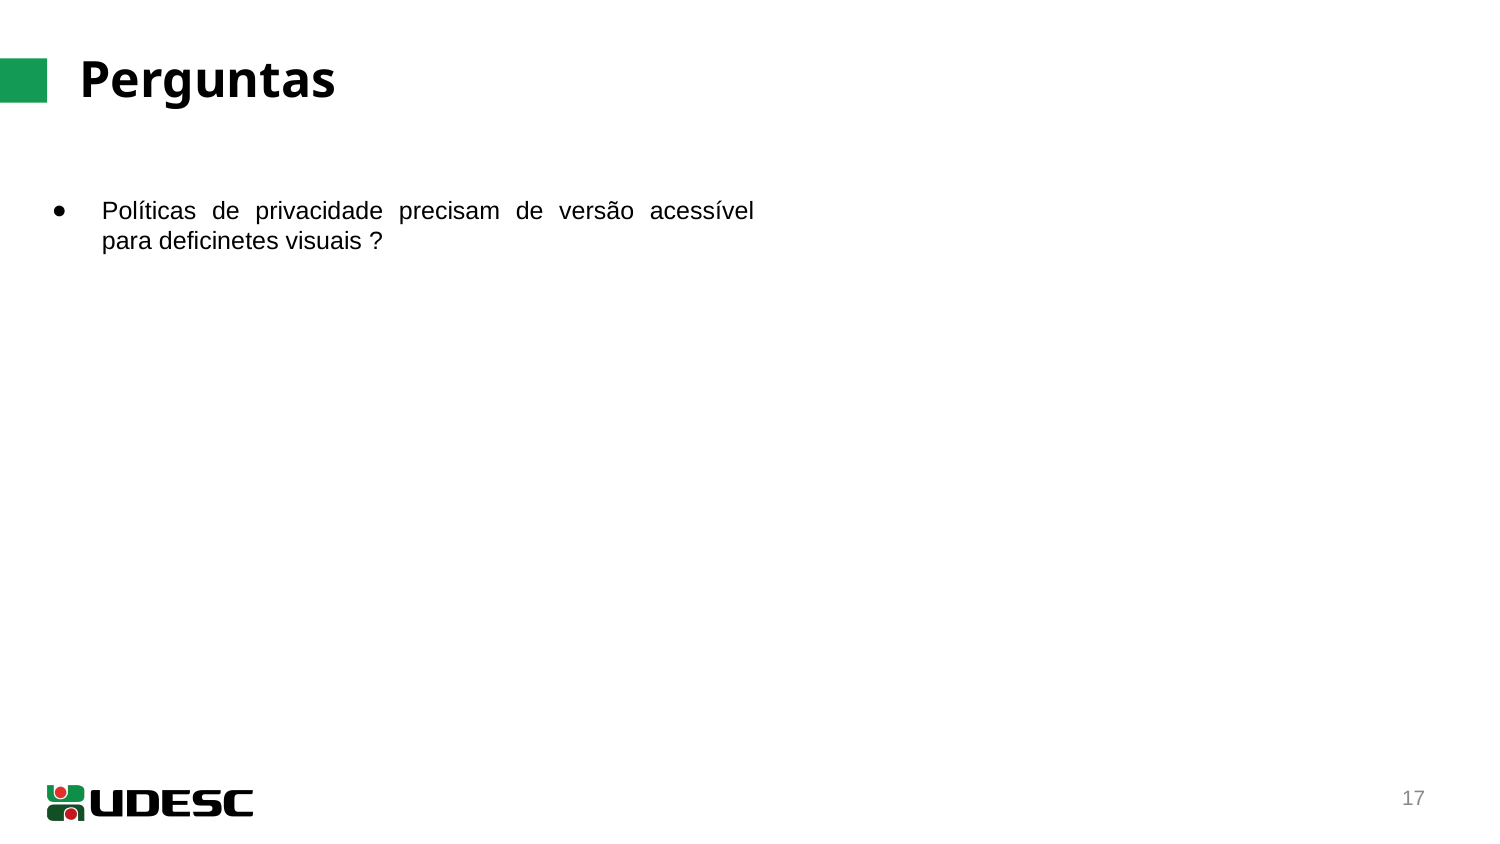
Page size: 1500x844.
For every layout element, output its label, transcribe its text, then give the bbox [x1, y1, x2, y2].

picture [46, 784, 253, 822]
text_box Políticas de privacidade precisam de versão acessível para deficinetes visuais ? [26, 192, 757, 315]
text_box [0, 58, 48, 103]
title Perguntas [77, 45, 1190, 188]
slide_number ‹#› [1080, 784, 1425, 844]
